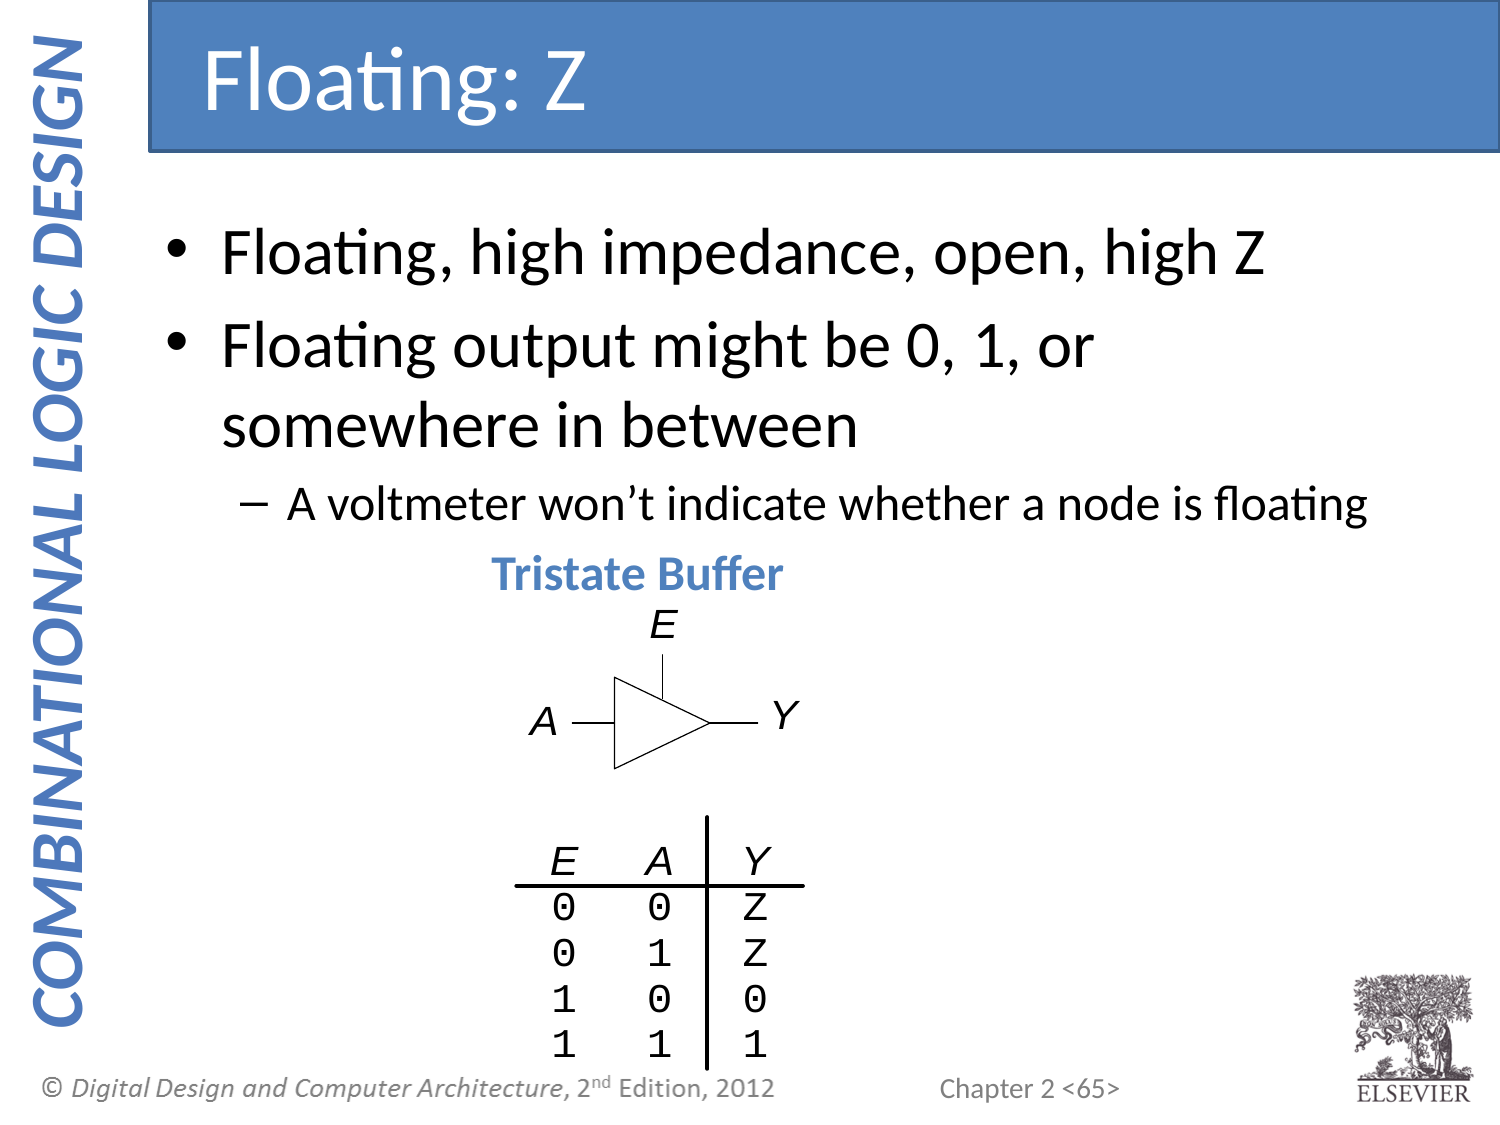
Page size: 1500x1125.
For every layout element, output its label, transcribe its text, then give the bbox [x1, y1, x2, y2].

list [490, 574, 838, 1098]
list Floating, high impedance, open, high Z Floating output might be 0, 1, or somewhere in between A voltmeter won’t indicate whether a node is floating Tristate Buffer [150, 200, 1388, 1013]
text_box Floating: Z [187, 11, 1488, 136]
picture [0, 0, 1500, 1125]
